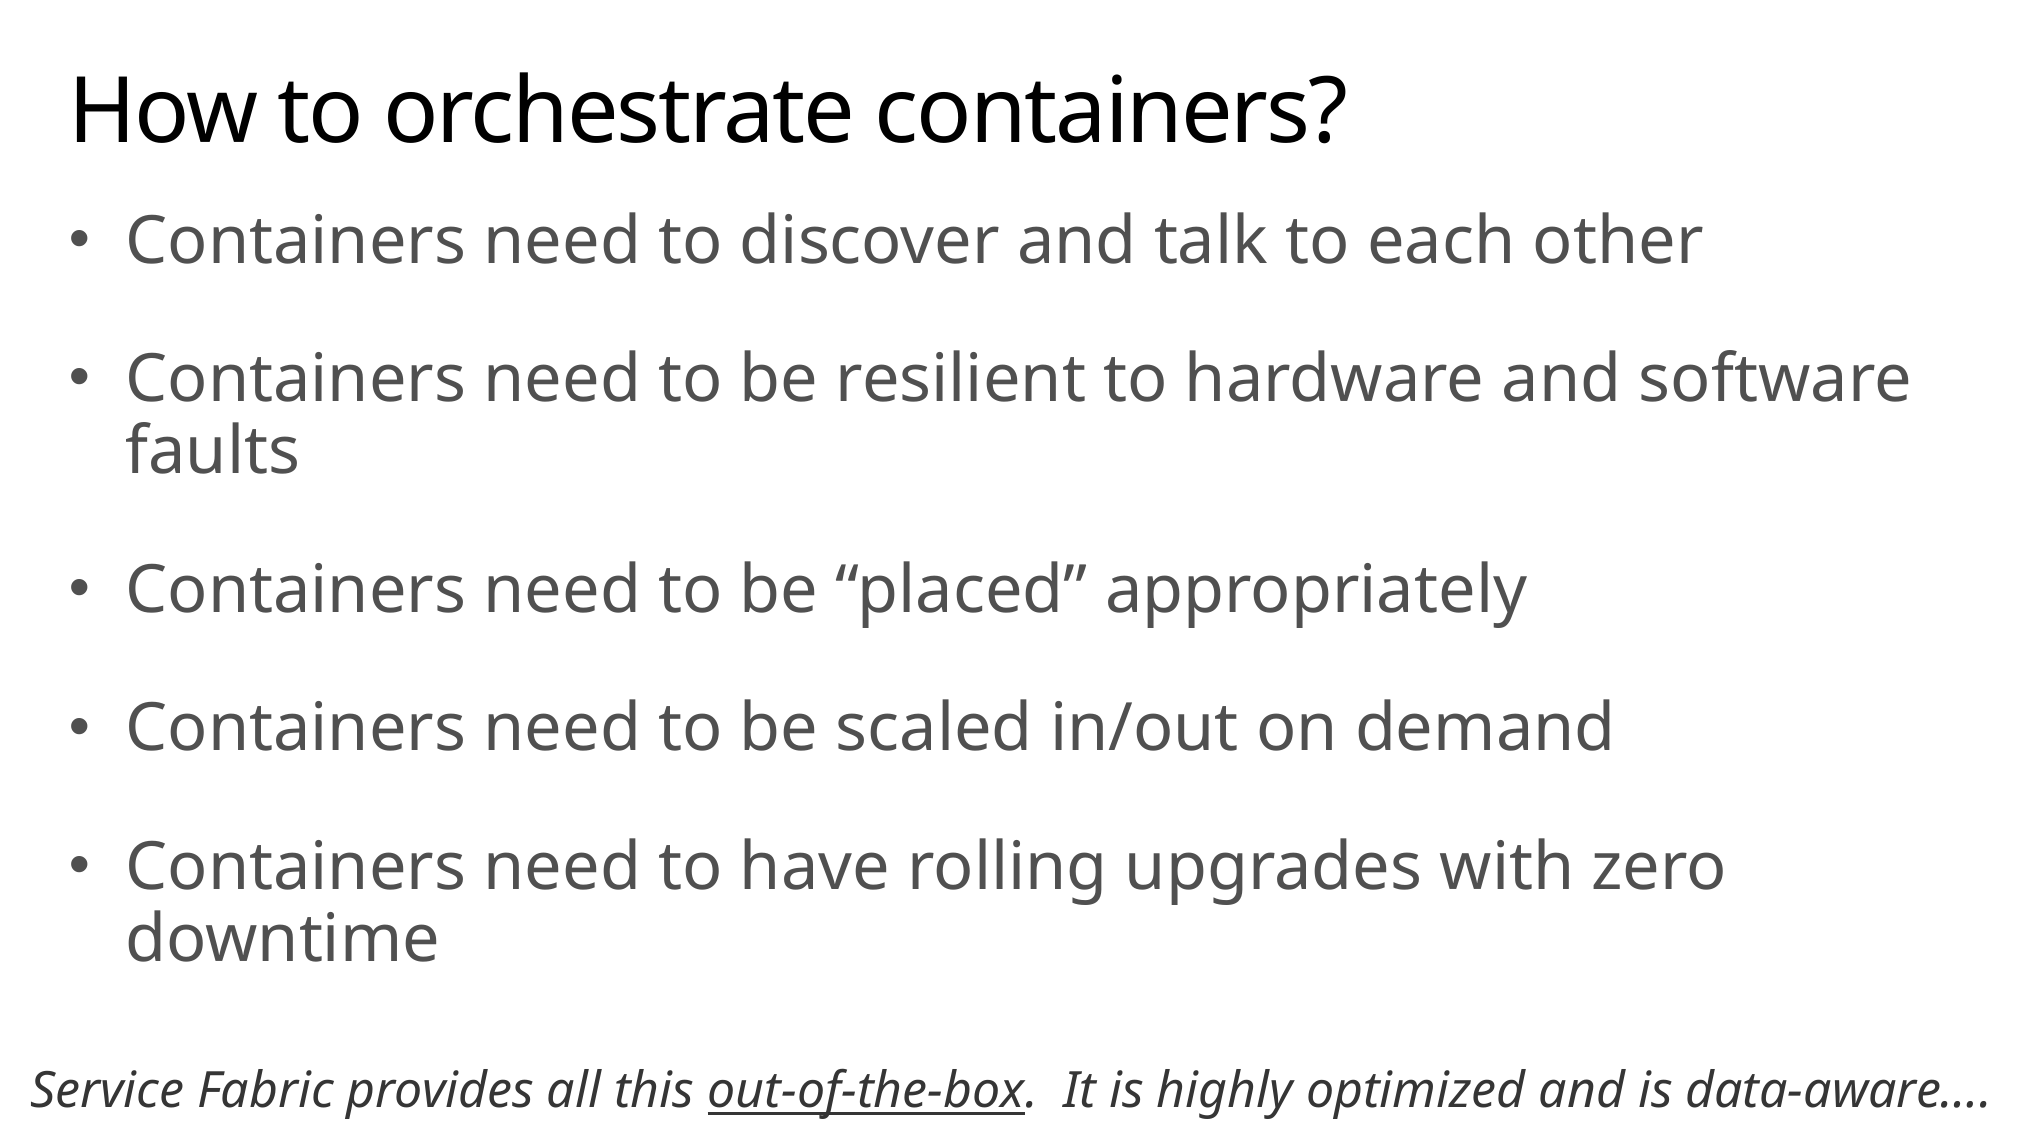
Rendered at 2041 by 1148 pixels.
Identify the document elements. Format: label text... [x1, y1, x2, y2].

title How to orchestrate containers? [45, 48, 1996, 199]
text_box Service Fabric provides all this out-of-the-box. It is highly optimized and is data-aware…. [0, 1040, 2041, 1143]
text_box Containers need to discover and talk to each other Containers need to be resilient to hardware and software faults Containers need to be “placed” appropriately Containers need to be scaled in/out on demand Containers need to have rolling upgrades with zero downtime [45, 190, 1995, 991]
